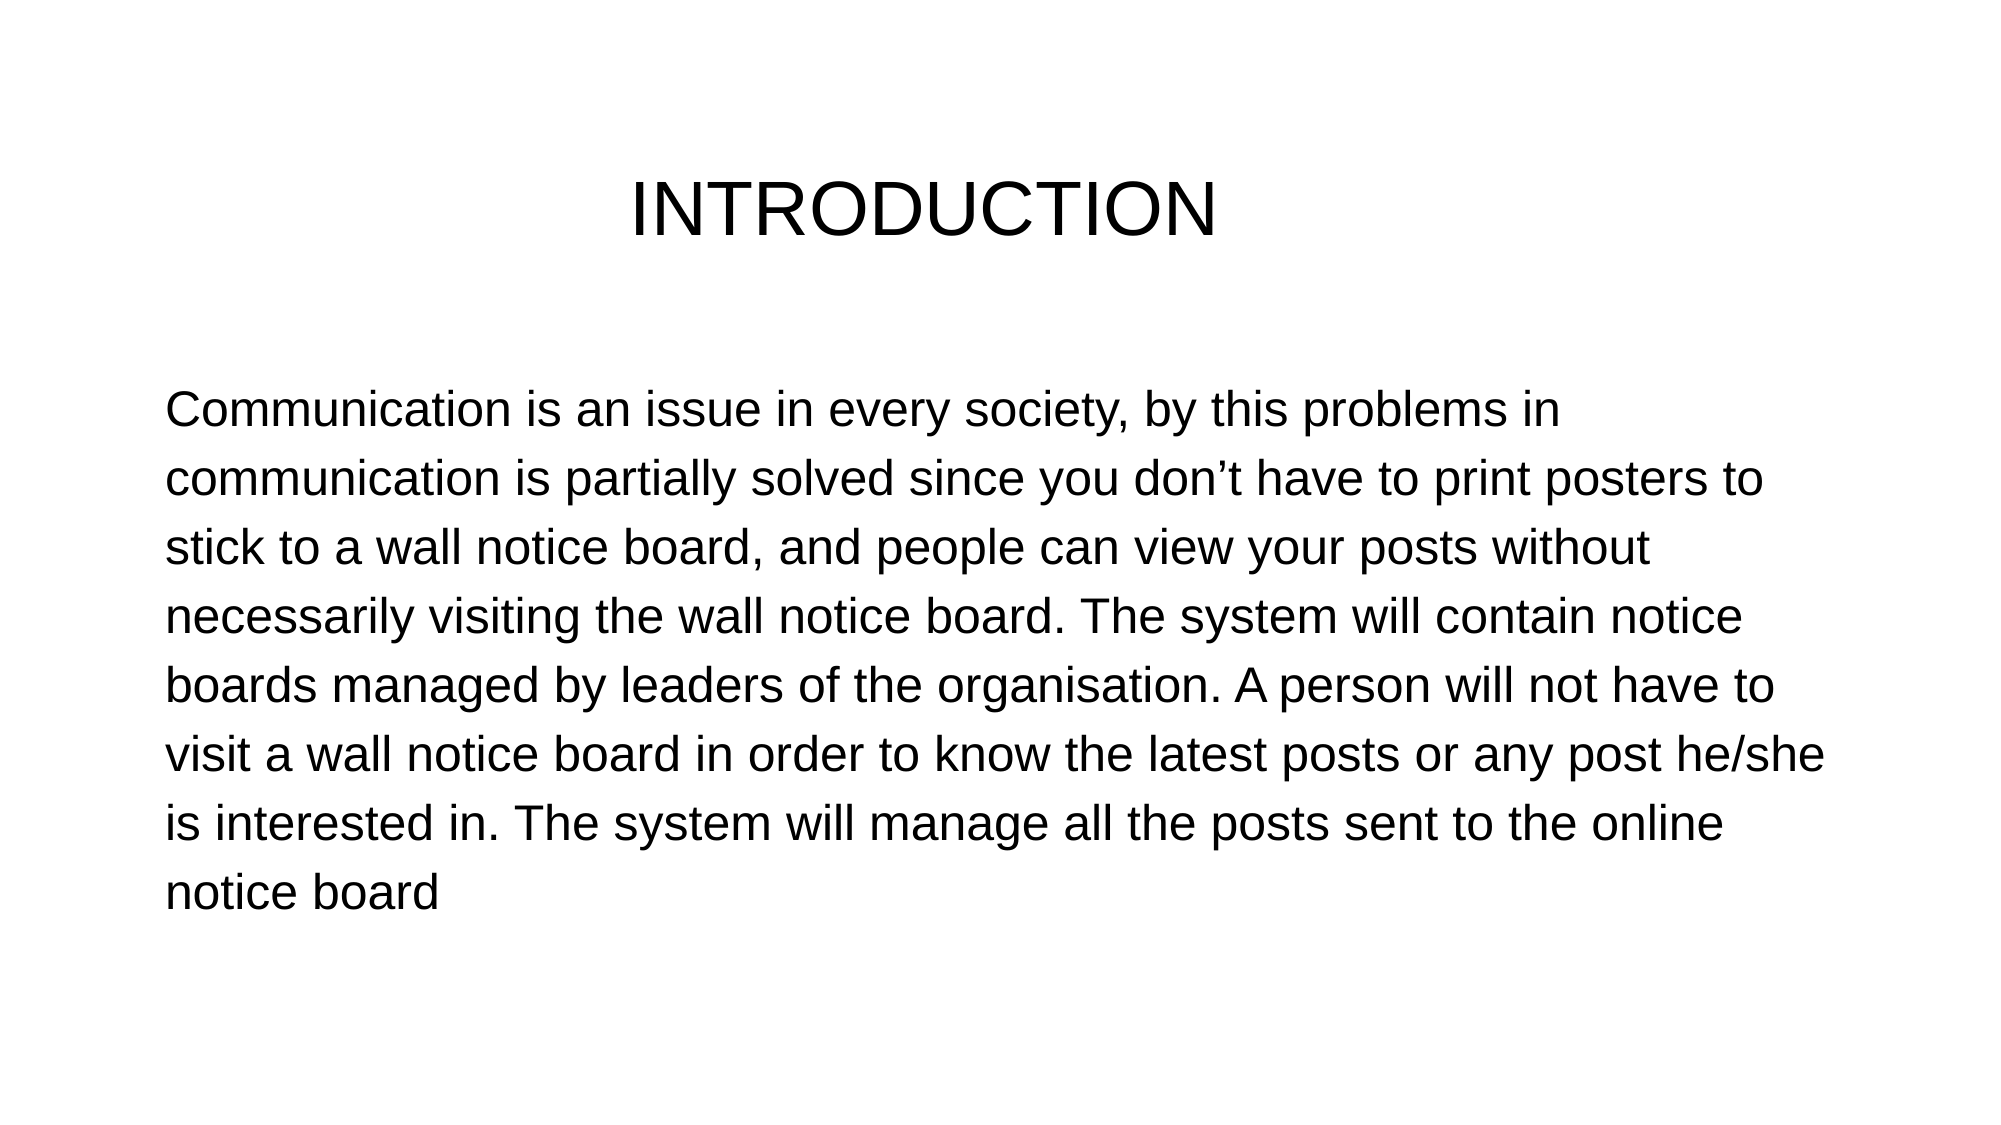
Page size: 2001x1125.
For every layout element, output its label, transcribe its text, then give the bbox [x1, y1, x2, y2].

list Communication is an issue in every society, by this problems in communication is partially solved since you don’t have to print posters to stick to a wall notice board, and people can view your posts without necessarily visiting the wall notice board. The system will contain notice boards managed by leaders of the organisation. A person will not have to visit a wall notice board in order to know the latest posts or any post he/she is interested in. The system will manage all the posts sent to the online notice board [112, 360, 1888, 1021]
title INTRODUCTION [0, 104, 1235, 317]
